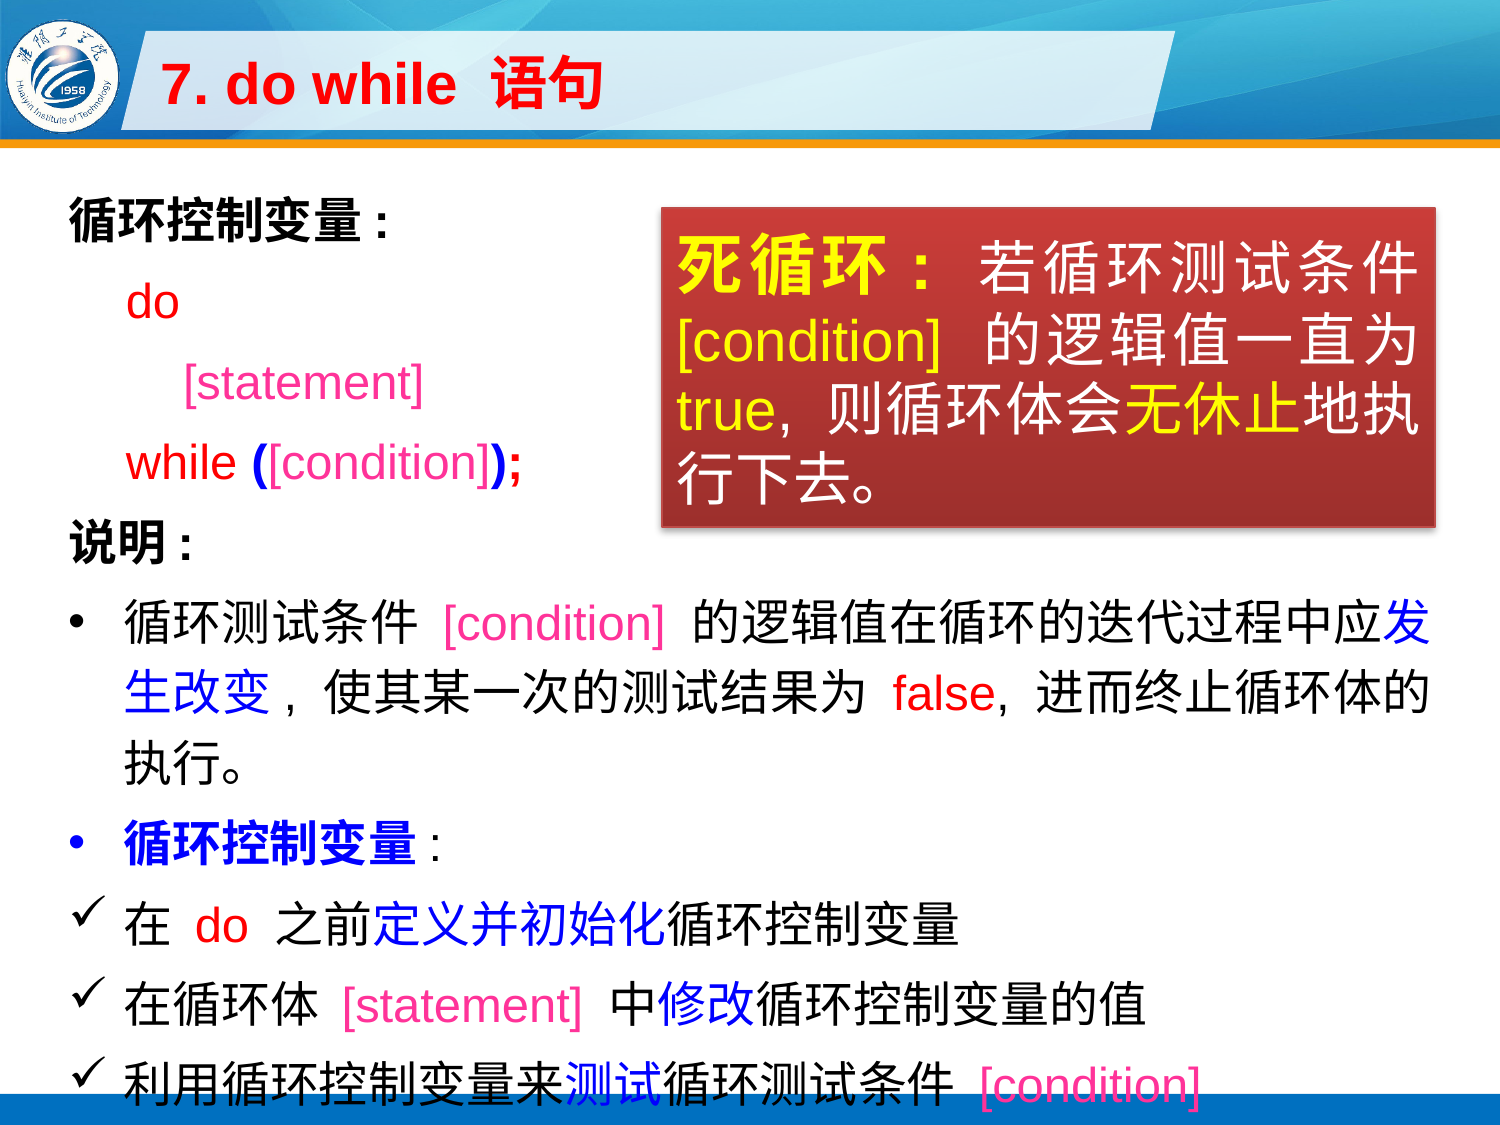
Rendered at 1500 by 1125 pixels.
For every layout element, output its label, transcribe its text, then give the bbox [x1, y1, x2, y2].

title 7. do while 语句 [145, 39, 1176, 123]
text_box 死循环: 若循环测试条件 [condition] 的逻辑值一直为 true, 则循环体会无休止地执行下去。 [661, 207, 1436, 528]
picture [0, 0, 1500, 139]
list 循环控制变量: do [statement] while ([condition]); 说明: 循环测试条件 [condition] 的逻辑值在循环的迭代过程中应发生改变, 使其某一次的测试结果为 false, 进而终止循环体的执行。 循环控制变量: 在 do 之前定义并初始化循环控制变量 在循环体 [statement] 中修改循环控制变量的值 利用循环控制变量来测试循环测试条件 [condition] [53, 170, 1447, 1125]
